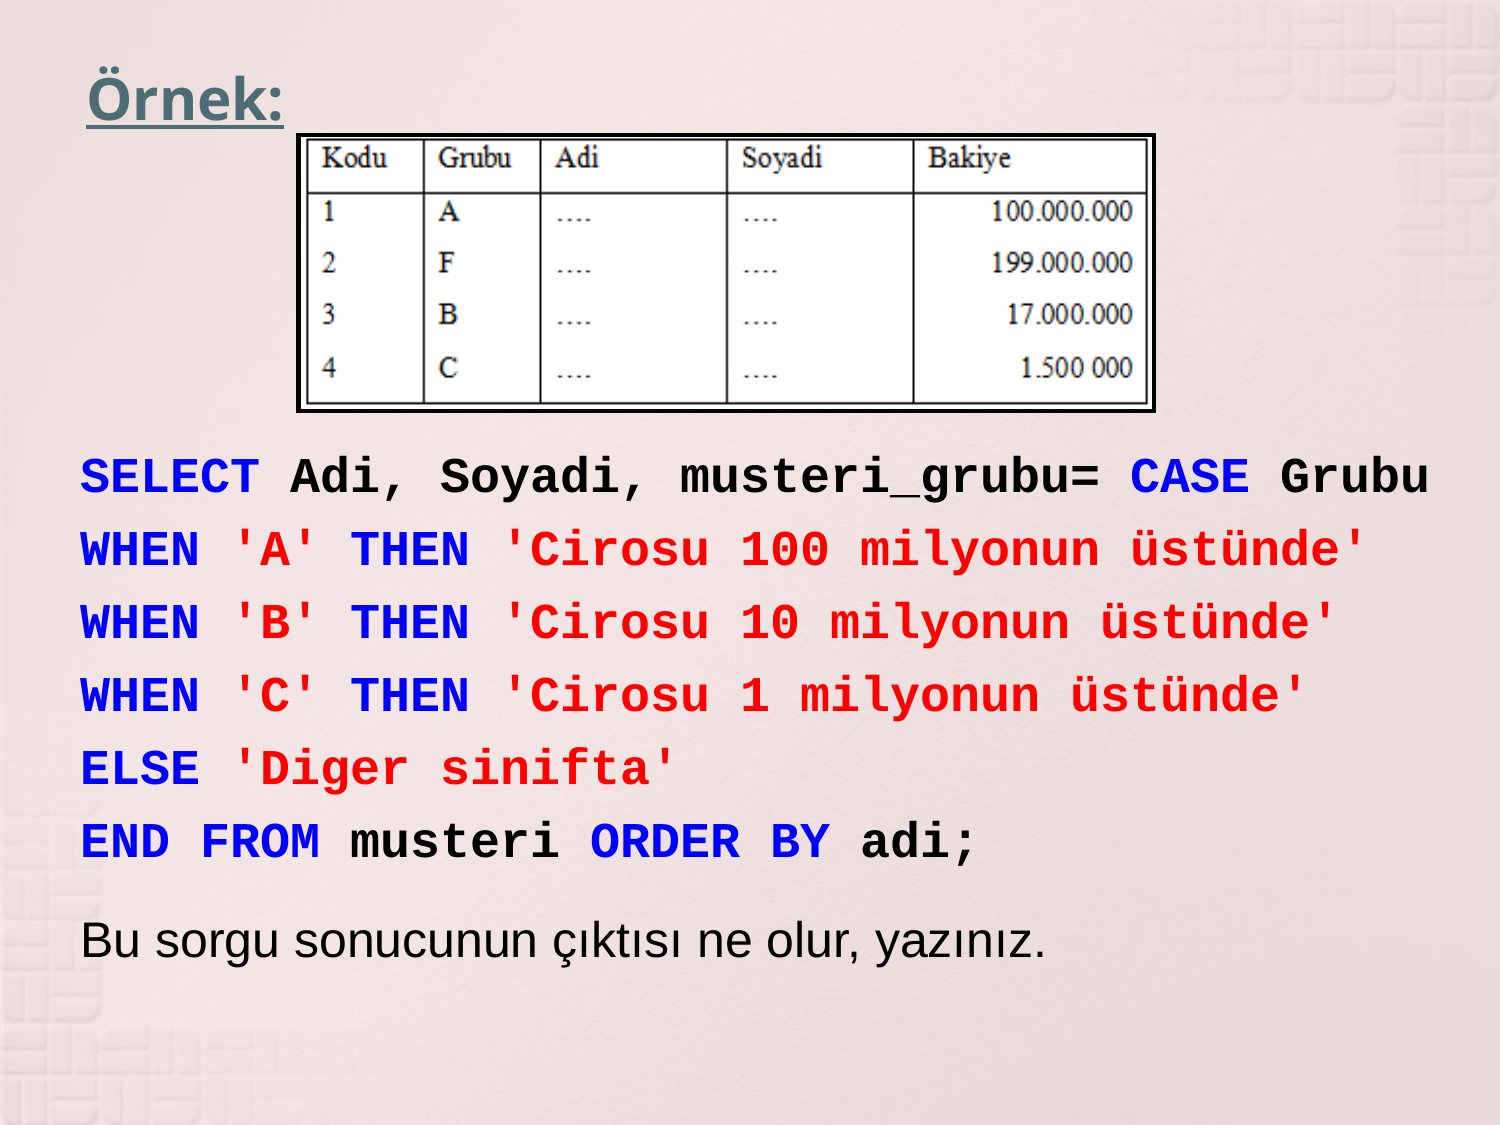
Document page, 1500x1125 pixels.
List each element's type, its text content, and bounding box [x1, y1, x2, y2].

text_box Örnek: [71, 54, 300, 140]
picture [299, 136, 1153, 410]
list SELECT Adi, Soyadi, musteri_grubu= CASE Grubu WHEN 'A' THEN 'Cirosu 100 milyonun üstünde' WHEN 'B' THEN 'Cirosu 10 milyonun üstünde' WHEN 'C' THEN 'Cirosu 1 milyonun üstünde' ELSE 'Diger sinifta' END FROM musteri ORDER BY adi; Bu sorgu sonucunun çıktısı ne olur, yazınız. [5, 432, 1500, 1012]
